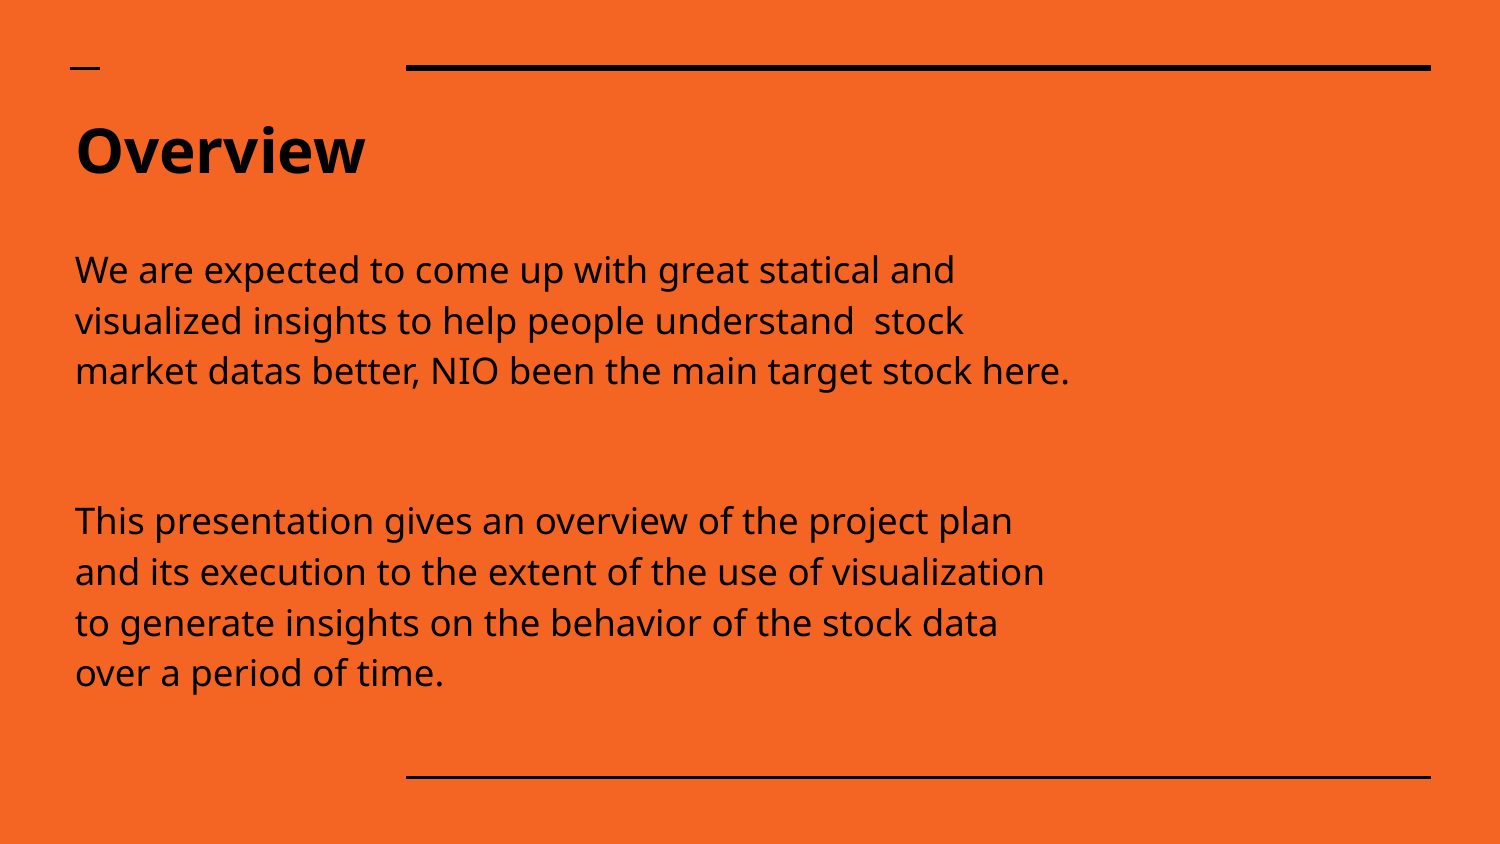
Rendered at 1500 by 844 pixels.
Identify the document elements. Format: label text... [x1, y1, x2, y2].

list We are expected to come up with great statical and visualized insights to help people understand stock market datas better, NIO been the main target stock here. This presentation gives an overview of the project plan and its execution to the extent of the use of visualization to generate insights on the behavior of the stock data over a period of time. [59, 225, 1097, 718]
title Overview [60, 96, 1440, 201]
